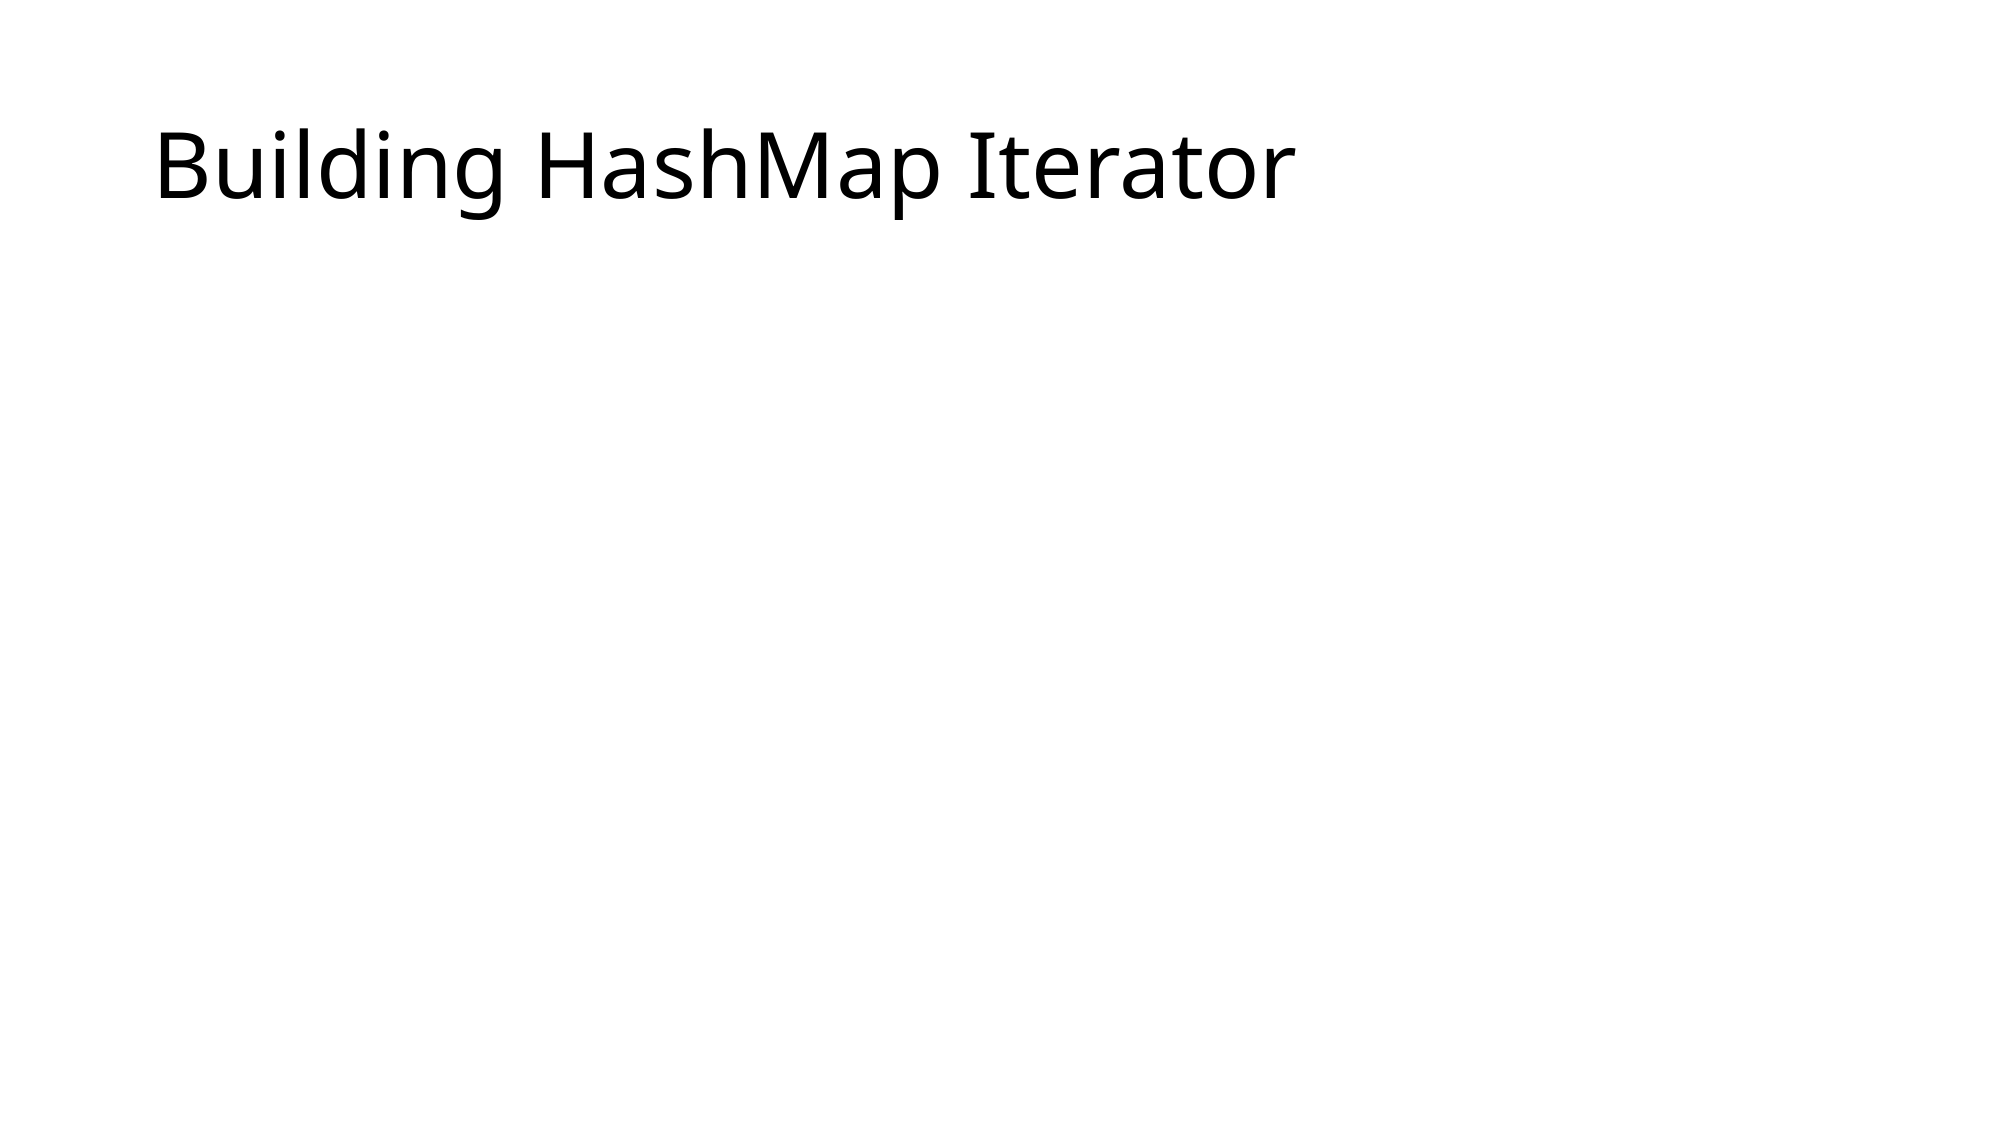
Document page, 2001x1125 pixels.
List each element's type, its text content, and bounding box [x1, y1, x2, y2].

title Building HashMap Iterator [137, 59, 1863, 278]
